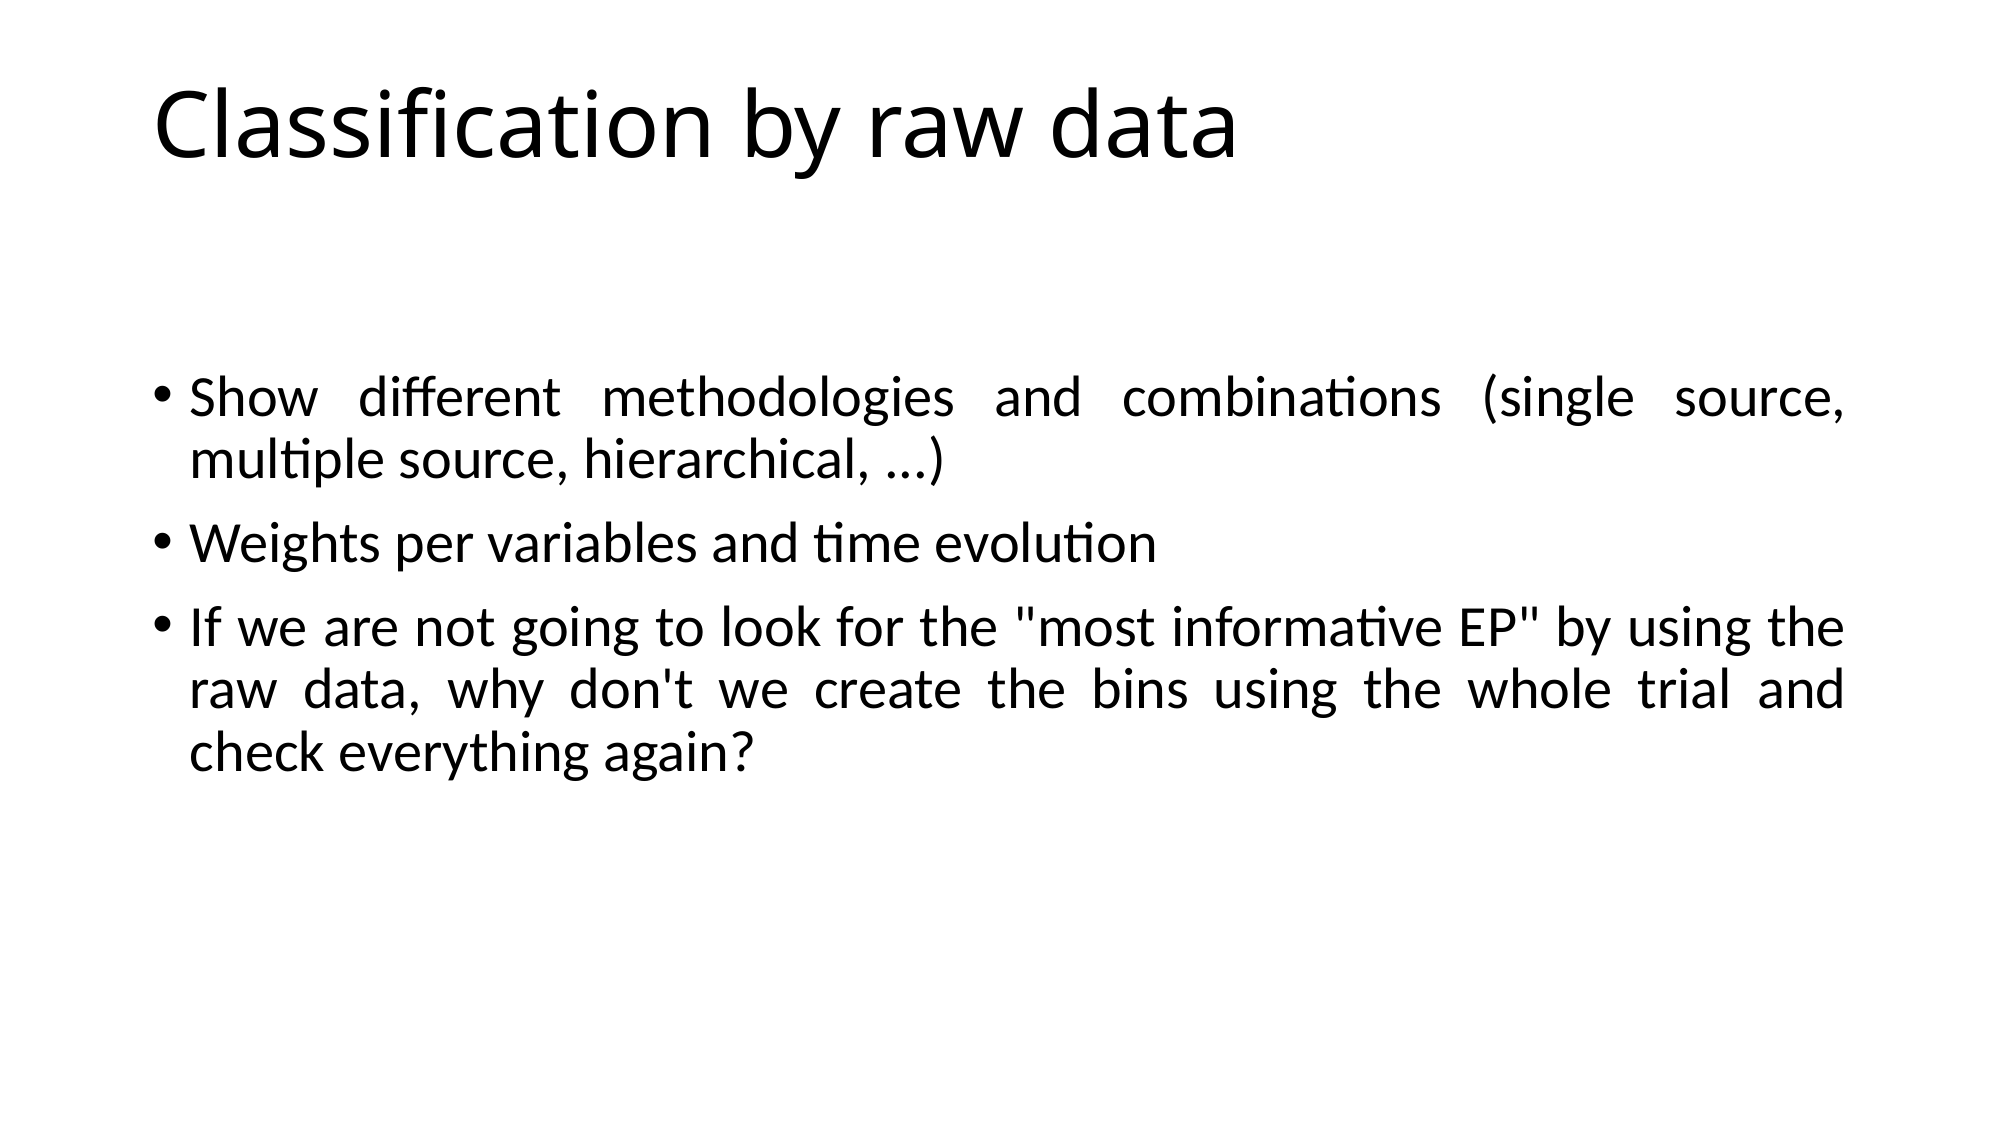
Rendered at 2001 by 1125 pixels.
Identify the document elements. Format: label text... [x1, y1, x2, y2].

title Classification by raw data [137, 59, 1863, 195]
list Show different methodologies and combinations (single source, multiple source, hierarchical, ...) Weights per variables and time evolution If we are not going to look for the "most informative EP" by using the raw data, why don't we create the bins using the whole trial and check everything again? [137, 358, 1863, 811]
